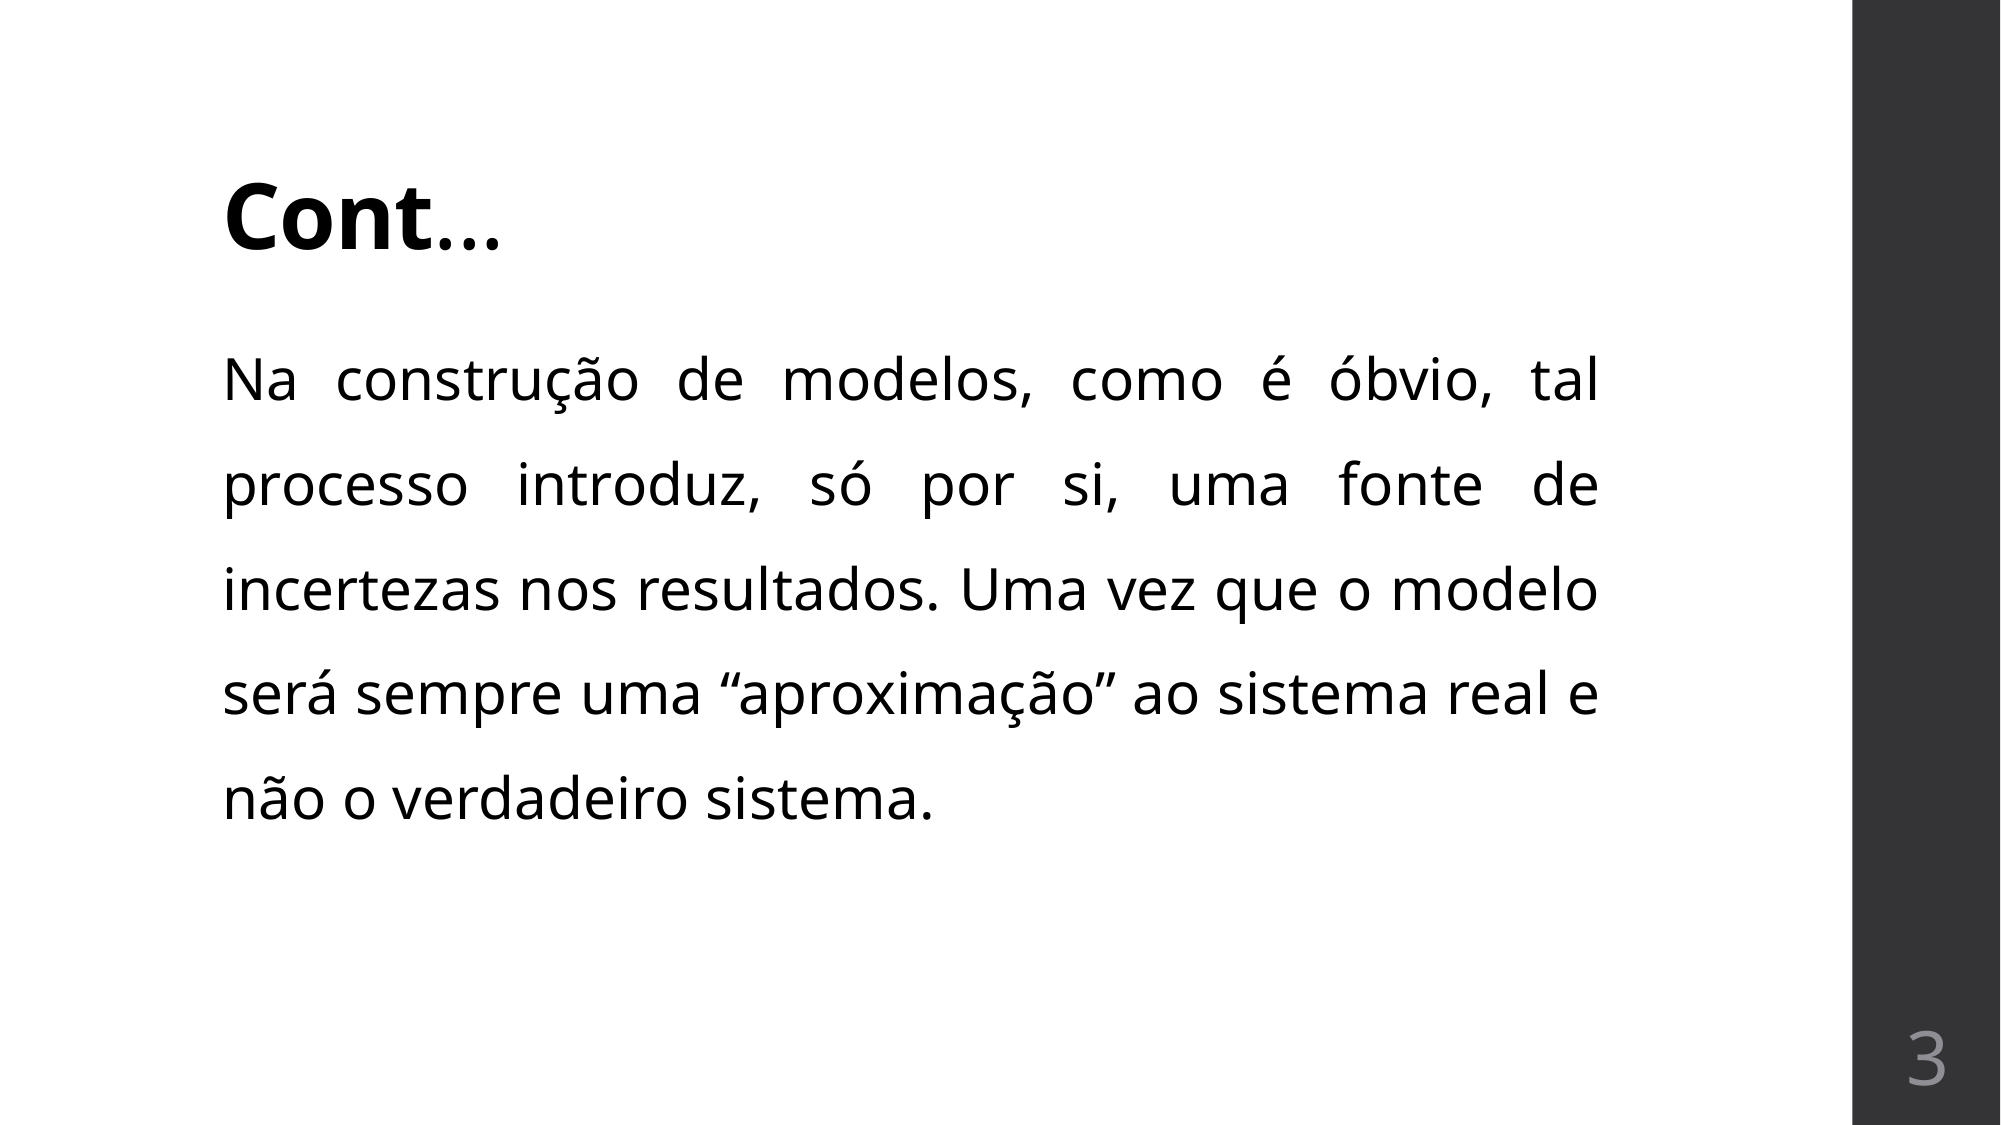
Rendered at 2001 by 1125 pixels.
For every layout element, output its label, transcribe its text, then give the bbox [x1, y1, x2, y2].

title Cont... [206, 60, 1797, 278]
list Na construção de modelos, como é óbvio, tal processo introduz, só por si, uma fonte de incertezas nos resultados. Uma vez que o modelo será sempre uma “aproximação” ao sistema real e não o verdadeiro sistema. [206, 299, 1617, 1014]
slide_number 3 [1852, 1012, 2000, 1110]
